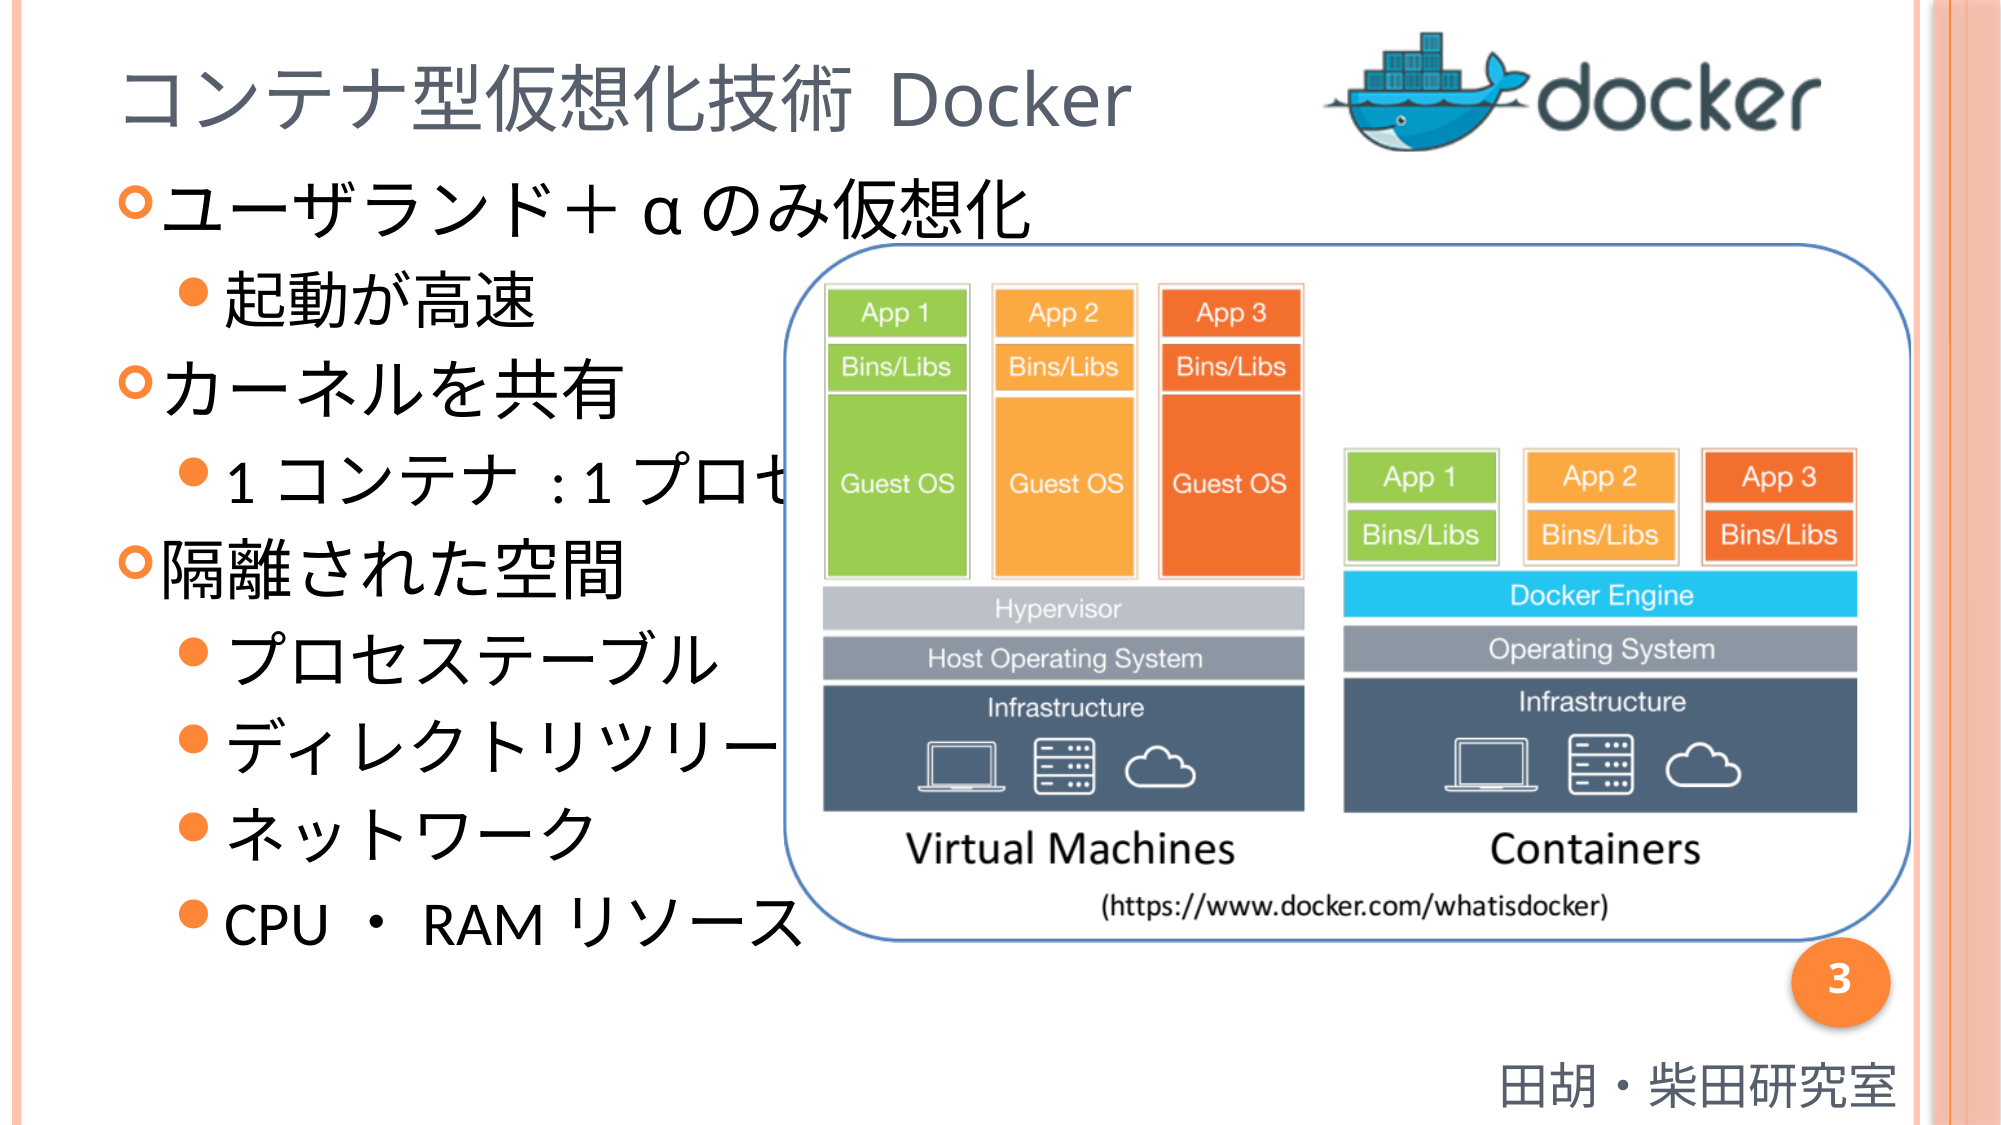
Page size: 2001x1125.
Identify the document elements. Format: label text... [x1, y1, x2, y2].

picture [1319, 30, 1822, 152]
picture [782, 243, 1912, 944]
title コンテナ型仮想化技術 Docker [99, 45, 1314, 149]
slide_number 3 [1779, 953, 1901, 1024]
list ユーザランド＋αのみ仮想化 起動が高速 カーネルを共有 1コンテナ : 1プロセス 隔離された空間 プロセステーブル ディレクトリツリー ネットワーク CPU・RAMリソース [99, 160, 1734, 1125]
